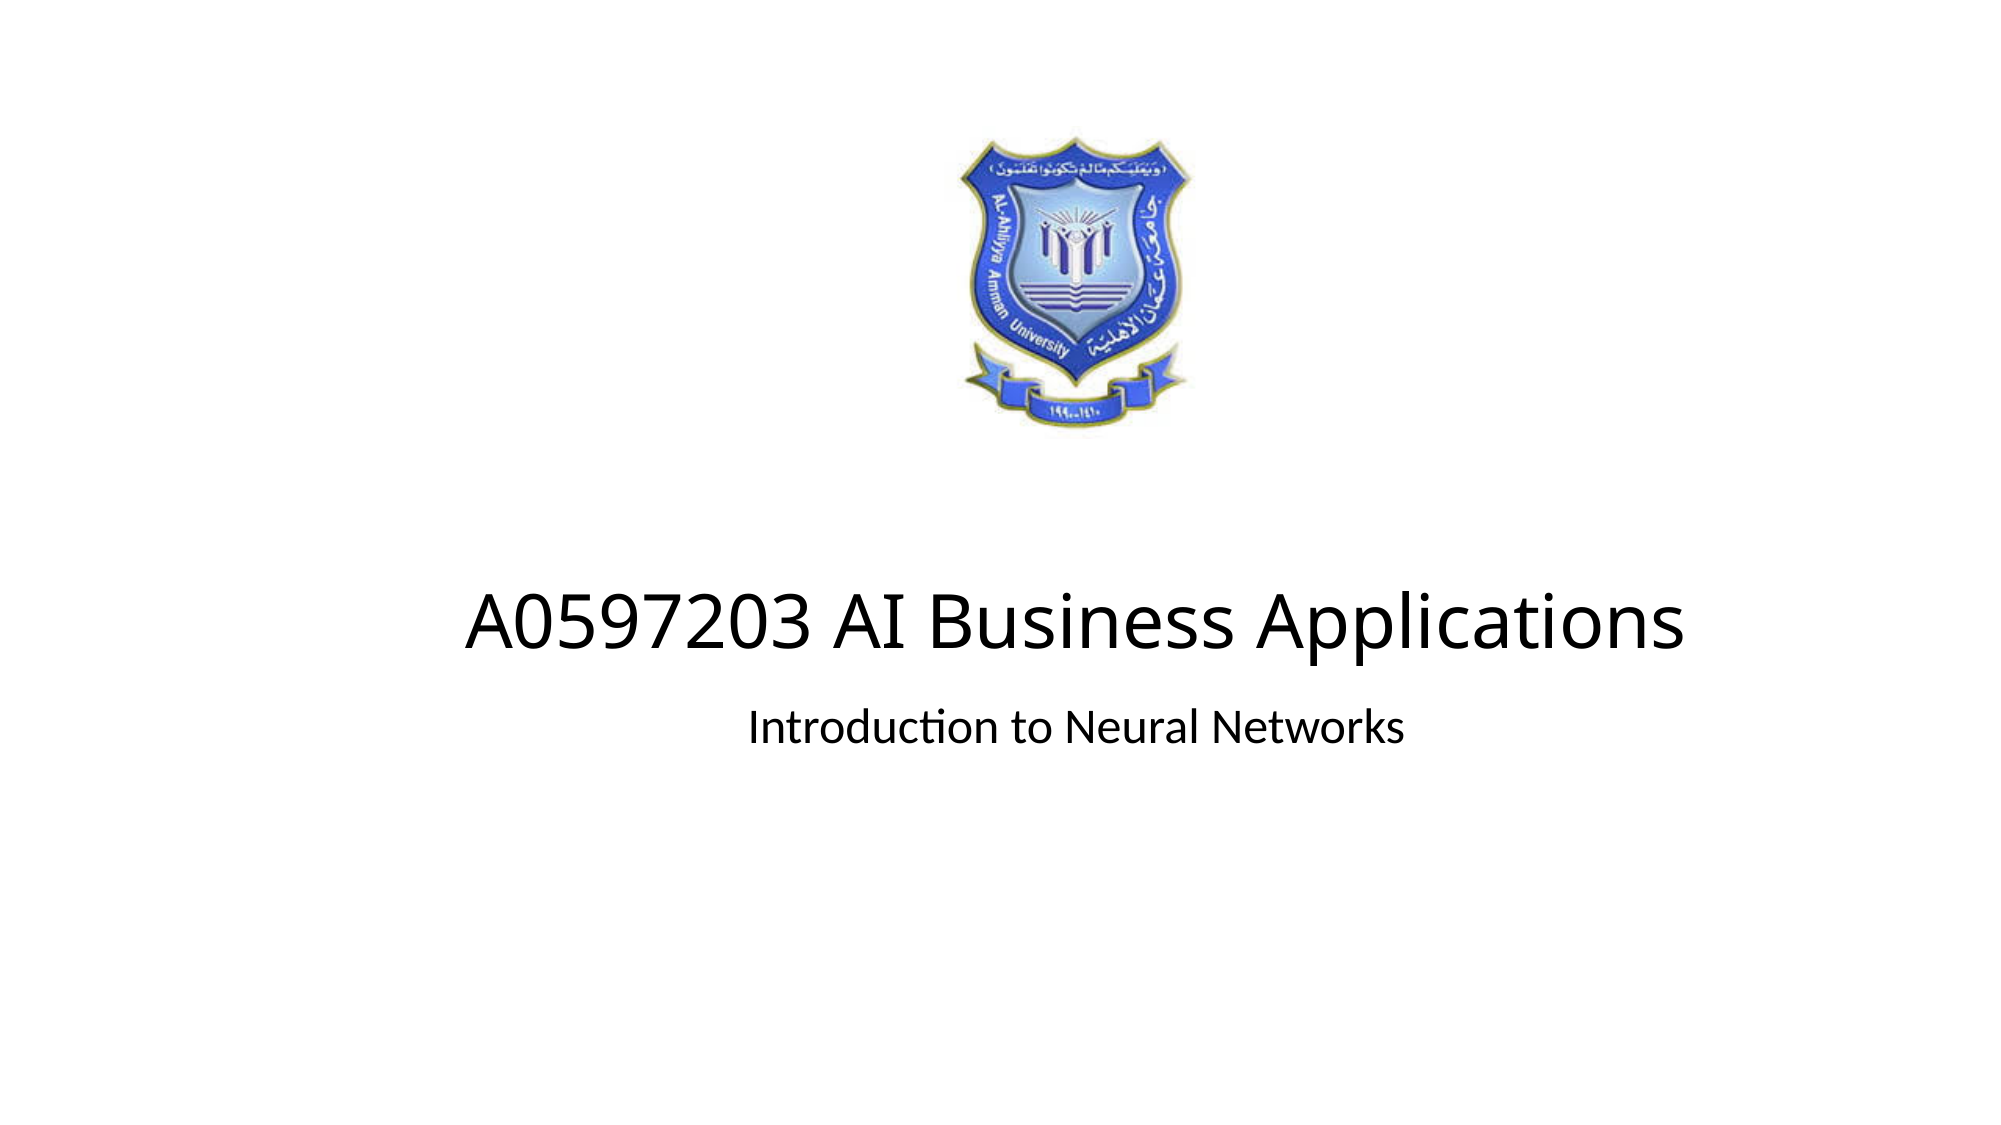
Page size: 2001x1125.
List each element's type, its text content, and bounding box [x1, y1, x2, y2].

title A0597203 AI Business Applications [326, 490, 1827, 673]
subtitle Introduction to Neural Networks [326, 693, 1827, 965]
picture [920, 125, 1233, 439]
